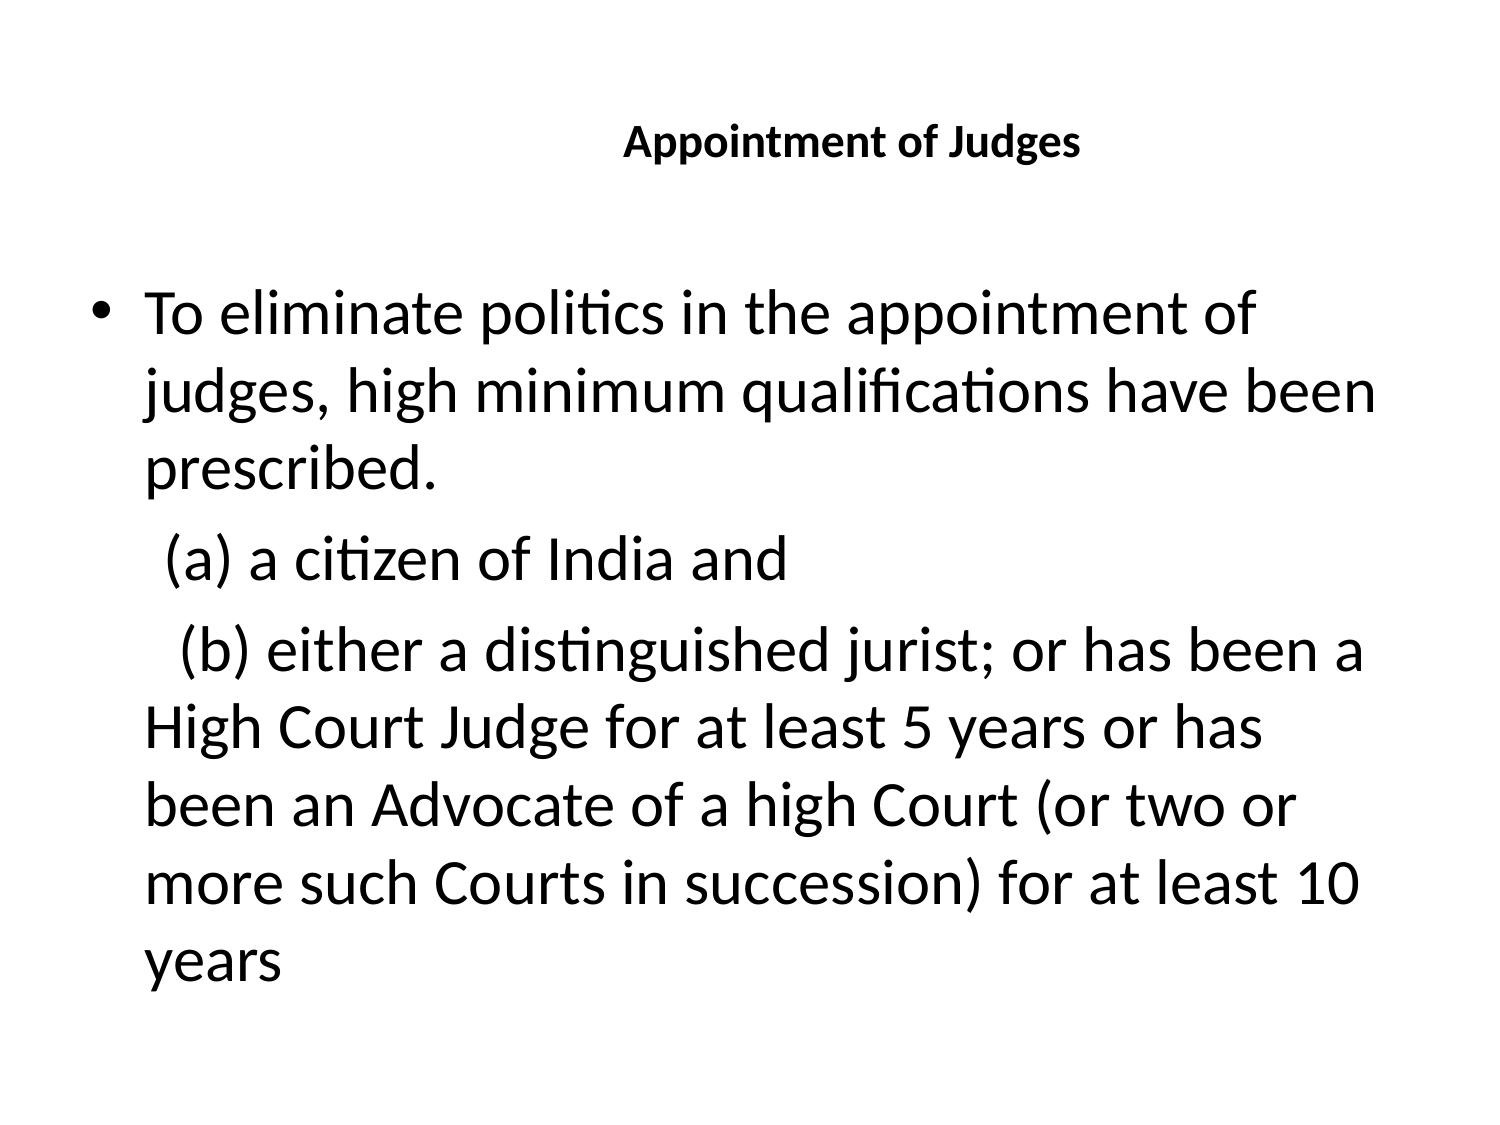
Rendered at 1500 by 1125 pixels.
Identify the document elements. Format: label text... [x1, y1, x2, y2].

list To eliminate politics in the appointment of judges, high minimum qualifications have been prescribed. (a) a citizen of India and (b) either a distinguished jurist; or has been a High Court Judge for at least 5 years or has been an Advocate of a high Court (or two or more such Courts in succession) for at least 10 years [75, 262, 1425, 1005]
title Appointment of Judges [75, 45, 1425, 233]
